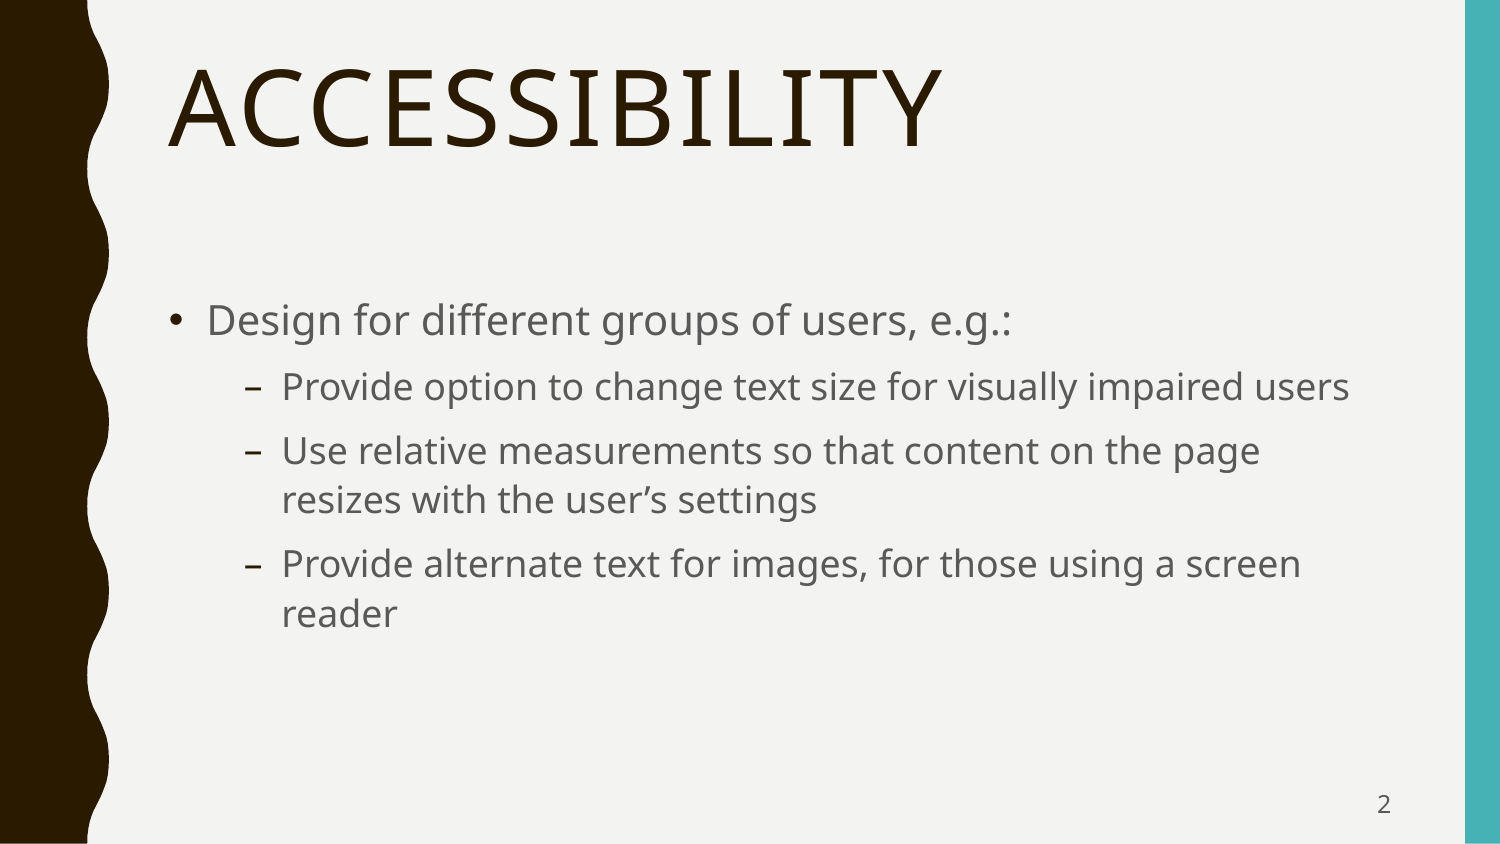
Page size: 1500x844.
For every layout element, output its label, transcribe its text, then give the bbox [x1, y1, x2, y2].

slide_number 2 [1059, 784, 1407, 827]
title Accessibility [154, 47, 1407, 231]
list Design for different groups of users, e.g.: Provide option to change text size for visually impaired users Use relative measurements so that content on the page resizes with the user’s settings Provide alternate text for images, for those using a screen reader [154, 281, 1407, 724]
